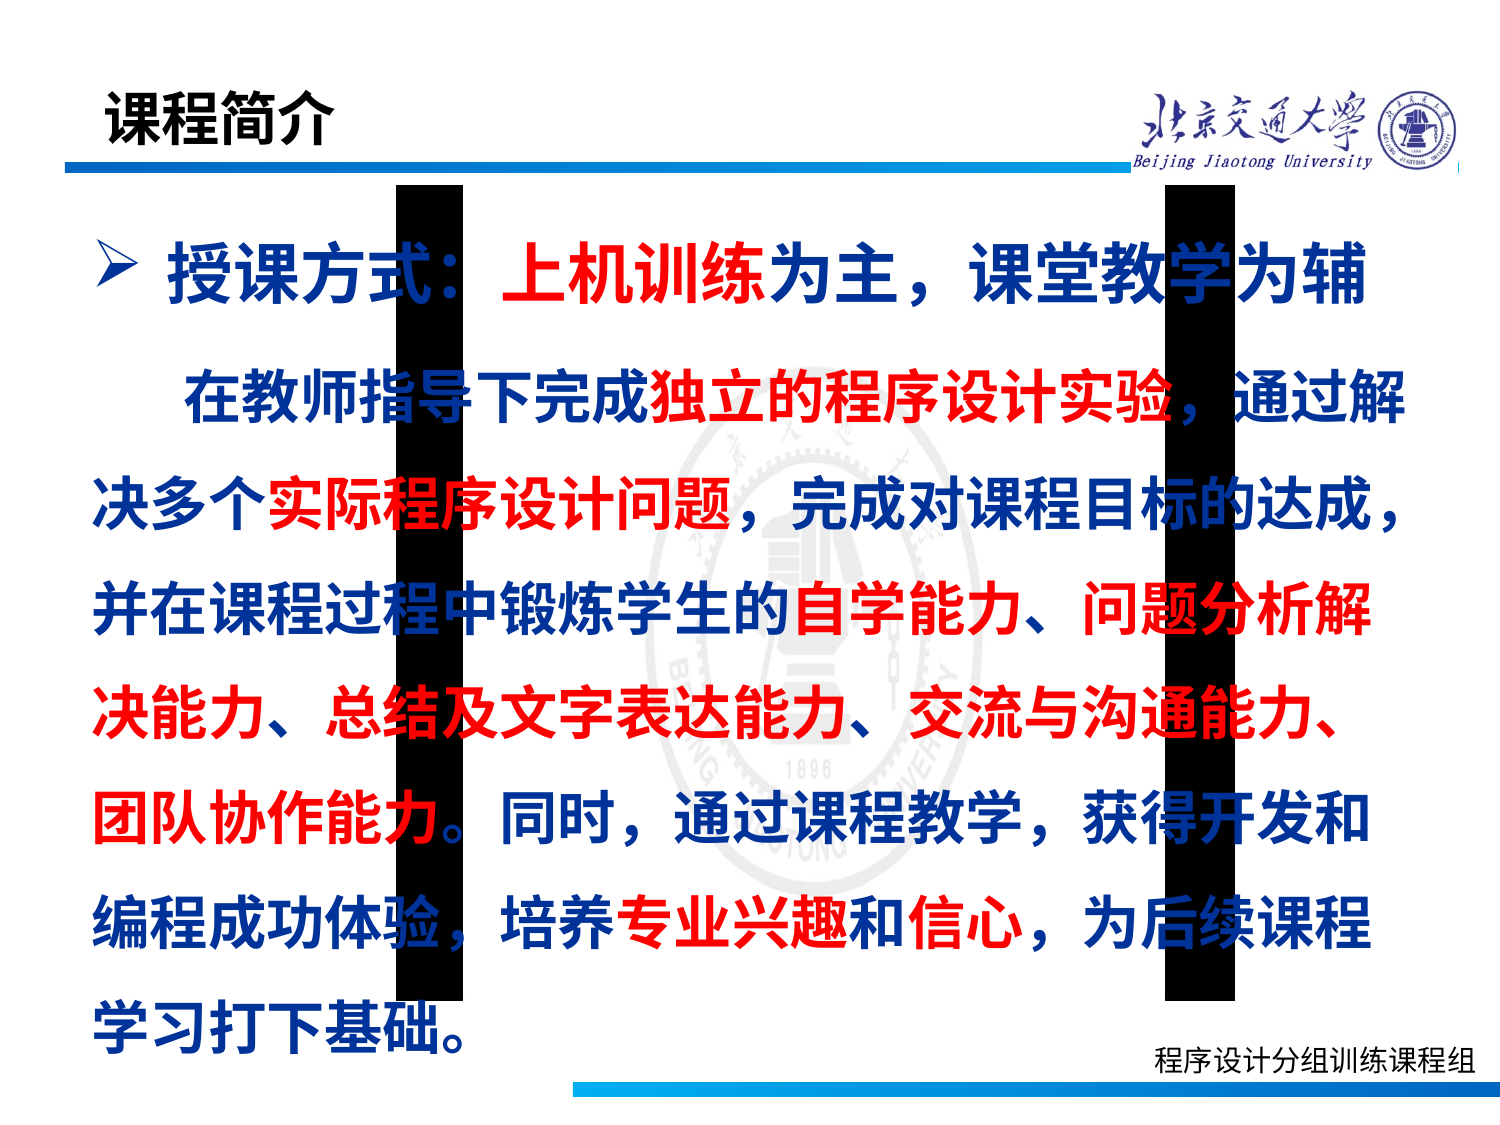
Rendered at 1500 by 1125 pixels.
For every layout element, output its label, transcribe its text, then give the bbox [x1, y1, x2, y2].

text_box 程序设计分组训练课程组 [1139, 1034, 1495, 1085]
text_box 课程简介 [88, 74, 408, 159]
picture [1131, 83, 1458, 173]
text_box 授课方式：上机训练为主，课堂教学为辅 在教师指导下完成独立的程序设计实验，通过解决多个实际程序设计问题，完成对课程目标的达成，并在课程过程中锻炼学生的自学能力、问题分析解决能力、总结及文字表达能力、交流与沟通能力、团队协作能力。同时，通过课程教学，获得开发和编程成功体验，培养专业兴趣和信心，为后续课程学习打下基础。 [76, 184, 1437, 1069]
